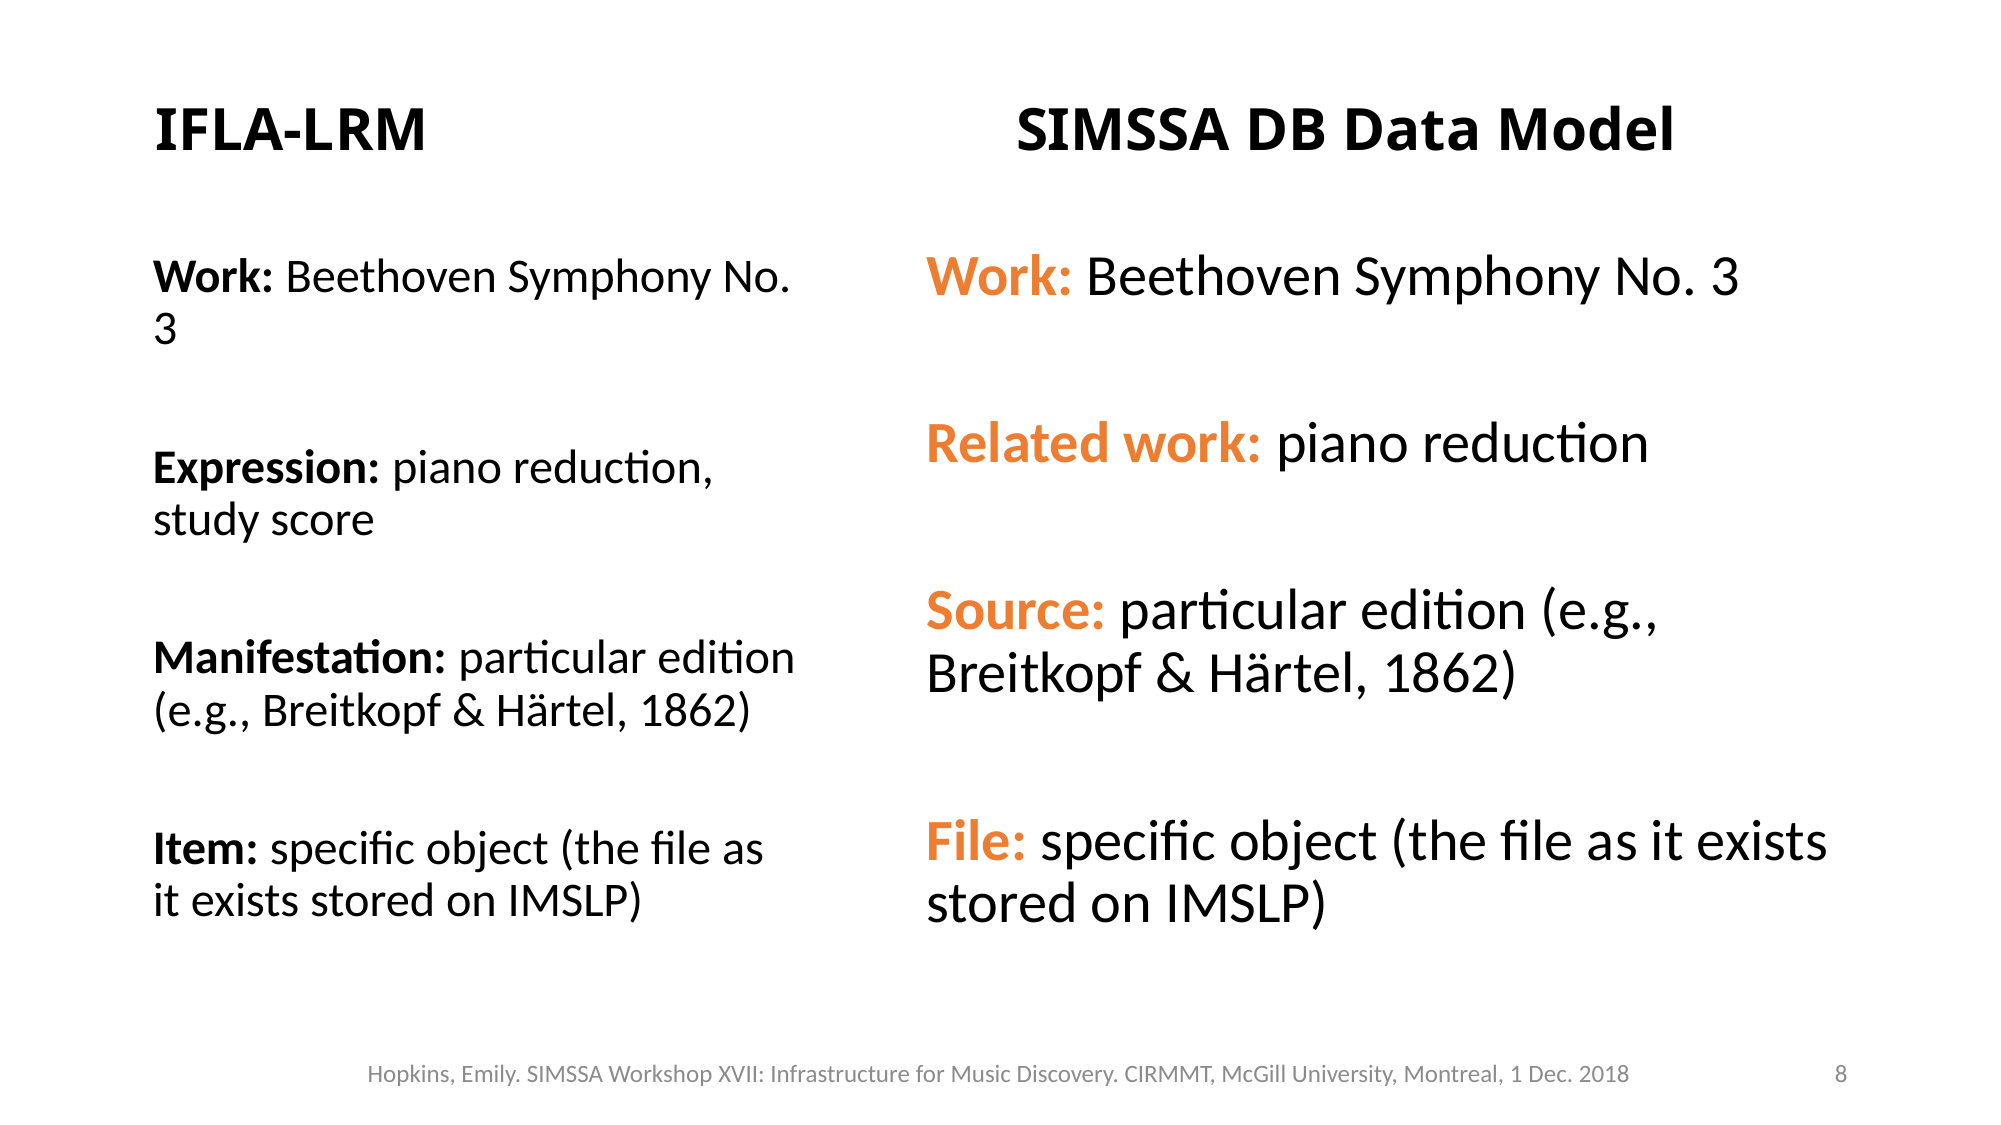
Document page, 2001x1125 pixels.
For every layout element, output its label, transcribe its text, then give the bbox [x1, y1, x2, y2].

text_box SIMSSA DB Data Model [1001, 84, 1692, 170]
slide_number 8 [1667, 1042, 1863, 1103]
text_box Work: Beethoven Symphony No. 3 Expression: piano reduction, study score Manifestation: particular edition (e.g., Breitkopf & Härtel, 1862) Item: specific object (the file as it exists stored on IMSLP) [138, 243, 812, 983]
footer Hopkins, Emily. SIMSSA Workshop XVII: Infrastructure for Music Discovery. CIRMMT, McGill University, Montreal, 1 Dec. 2018 [333, 1042, 1667, 1103]
text_box IFLA-LRM [140, 84, 444, 170]
list Work: Beethoven Symphony No. 3 Related work: piano reduction Source: particular edition (e.g., Breitkopf & Härtel, 1862) File: specific object (the file as it exists stored on IMSLP) [911, 237, 1863, 977]
